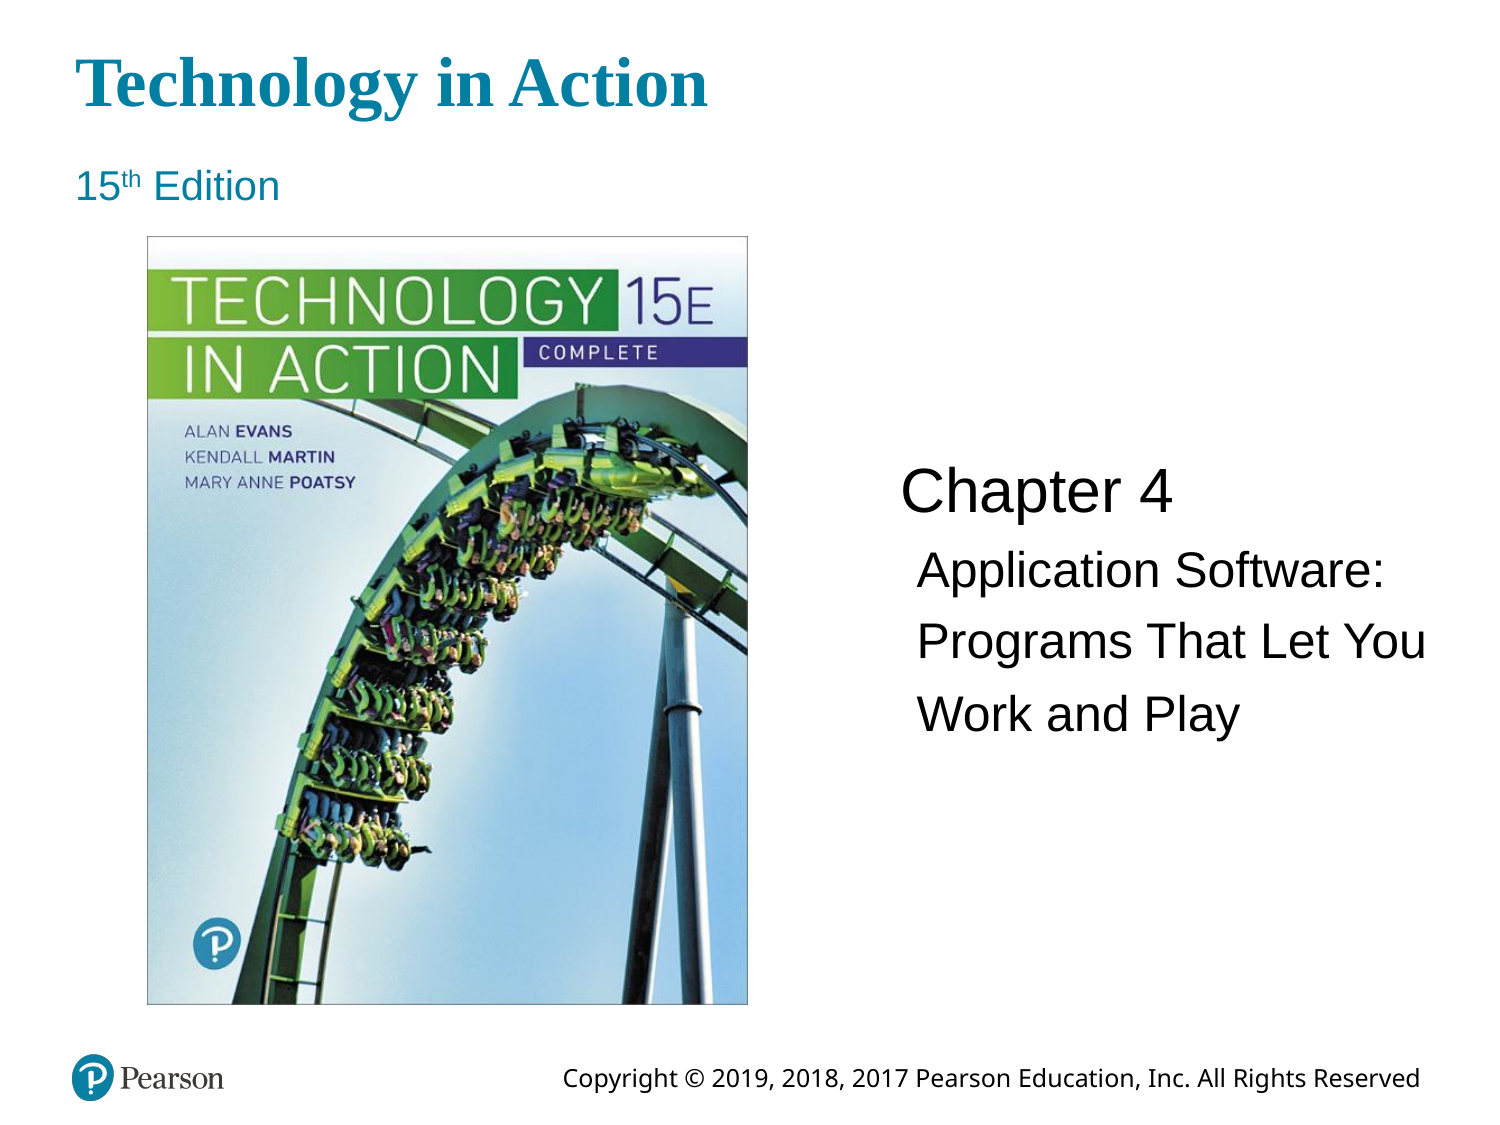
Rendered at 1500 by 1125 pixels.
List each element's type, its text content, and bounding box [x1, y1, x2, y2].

picture [80, 1063, 106, 1088]
picture [72, 1087, 83, 1101]
picture [146, 236, 748, 1006]
picture [72, 1054, 88, 1070]
list 15th Edition [75, 158, 1425, 1005]
list Application Software: Programs That Let You Work and Play [900, 525, 1500, 1005]
title Technology in Action [75, 35, 1425, 158]
picture [98, 1054, 224, 1101]
list Chapter 4 [900, 262, 1500, 525]
